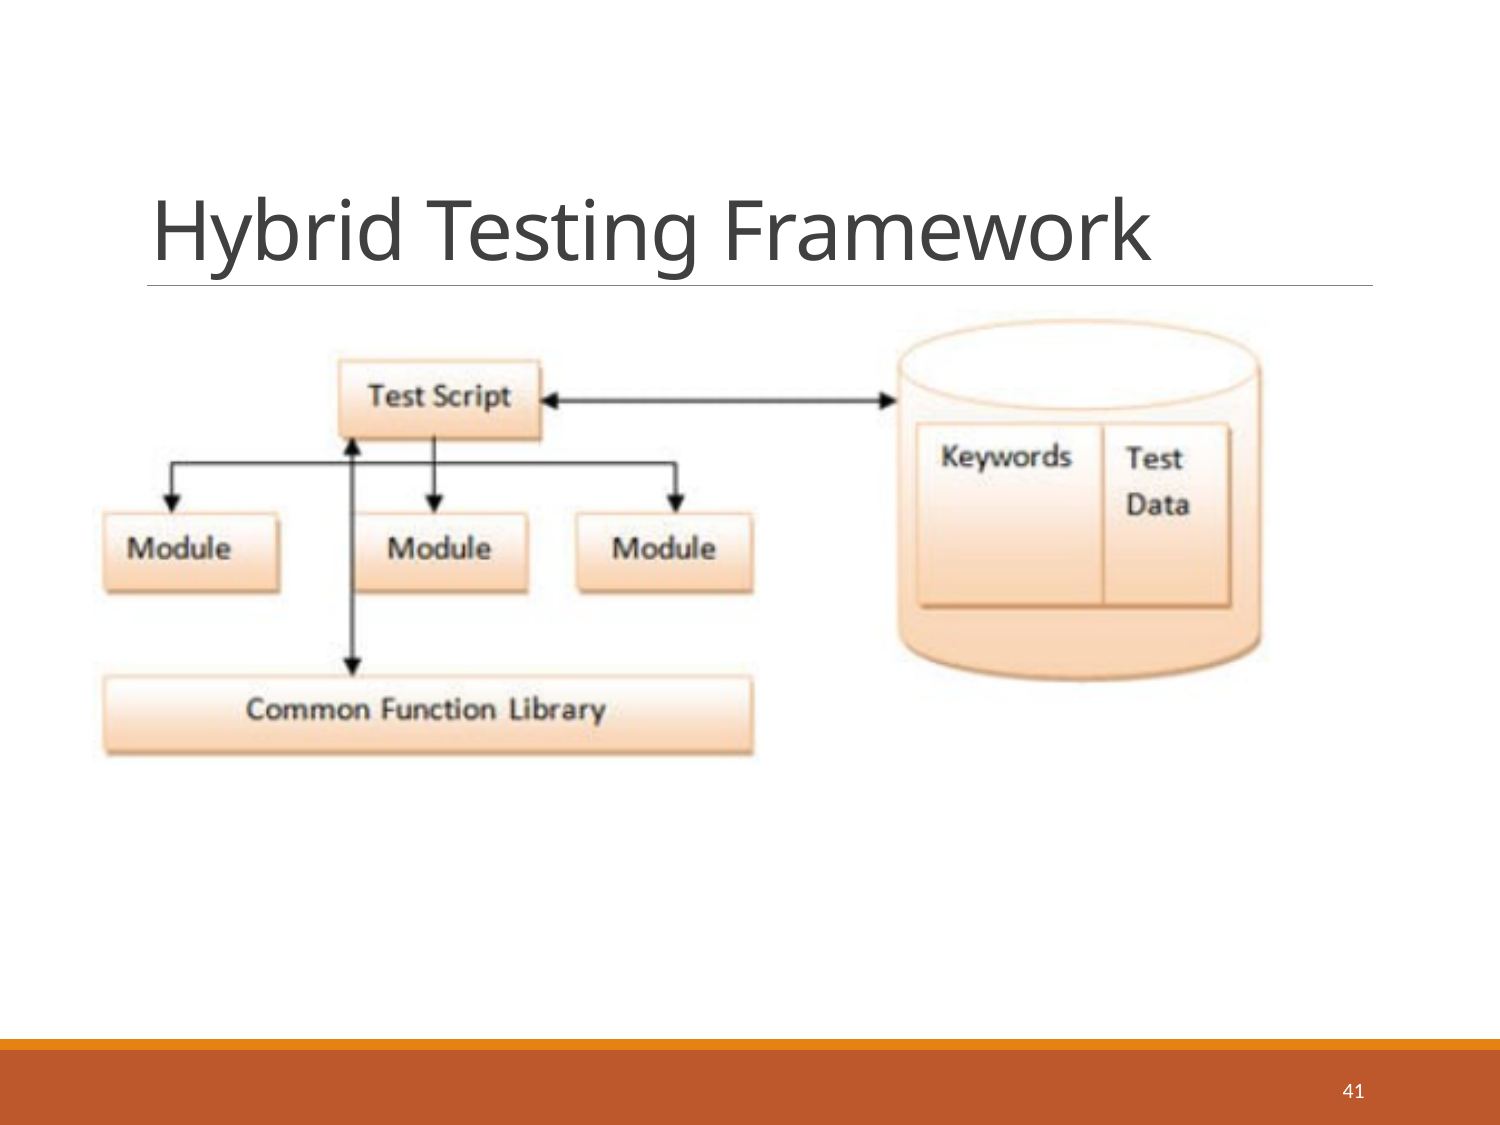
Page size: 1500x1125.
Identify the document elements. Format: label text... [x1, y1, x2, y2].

slide_number 41 [1218, 1059, 1380, 1120]
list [61, 299, 1324, 789]
title Hybrid Testing Framework [135, 47, 1373, 285]
